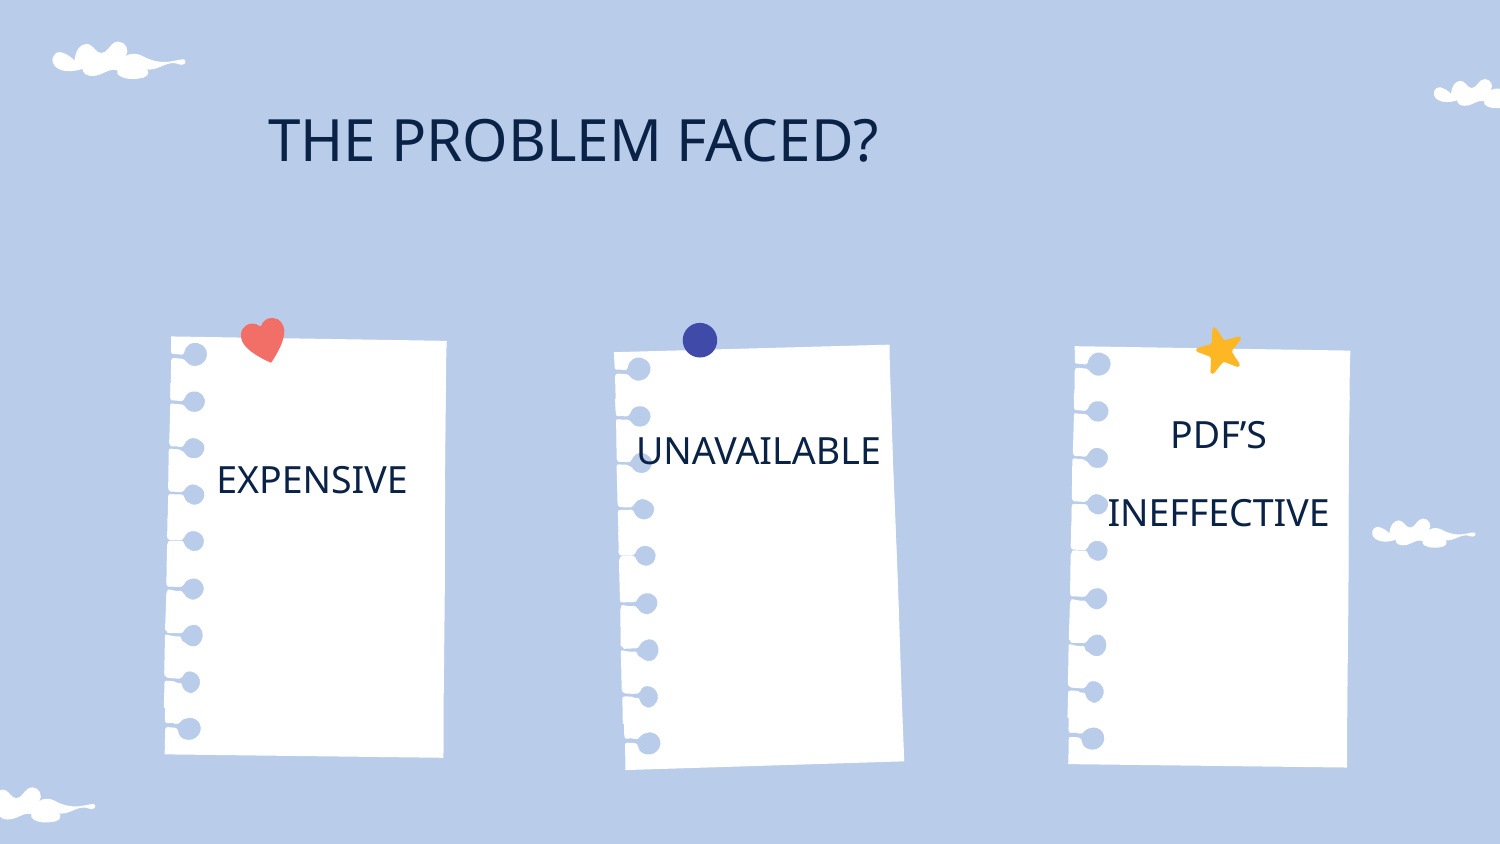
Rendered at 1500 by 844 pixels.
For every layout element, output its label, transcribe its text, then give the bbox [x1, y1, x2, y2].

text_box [529, 281, 978, 834]
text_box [981, 281, 1440, 834]
title THE PROBLEM FACED? [115, 88, 1383, 183]
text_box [77, 271, 537, 824]
